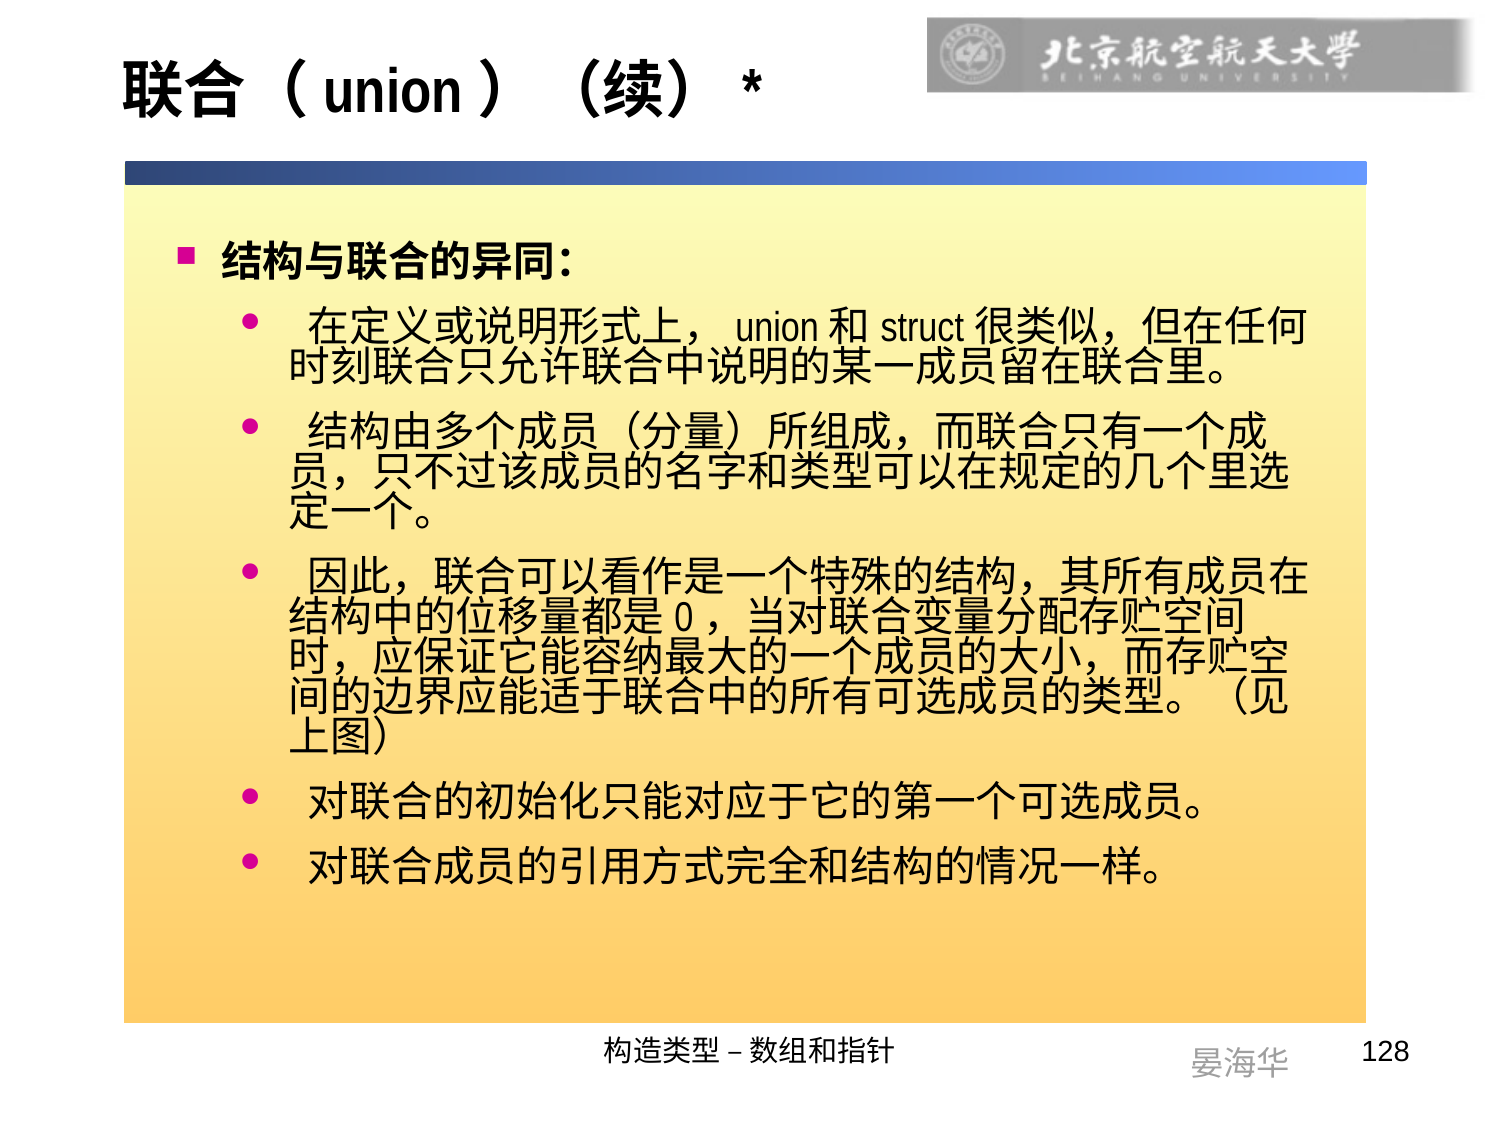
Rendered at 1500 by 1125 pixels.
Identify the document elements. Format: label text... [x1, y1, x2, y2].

title 联合（union）（续）* [105, 25, 1450, 164]
slide_number 128 [1074, 1024, 1426, 1103]
footer 构造类型 – 数组和指针 [512, 1024, 988, 1103]
picture [927, 0, 1500, 102]
list 结构与联合的异同： 在定义或说明形式上，union和struct很类似，但在任何时刻联合只允许联合中说明的某一成员留在联合里。 结构由多个成员（分量）所组成，而联合只有一个成员，只不过该成员的名字和类型可以在规定的几个里选定一个。 因此，联合可以看作是一个特殊的结构，其所有成员在结构中的位移量都是0，当对联合变量分配存贮空间时，应保证它能容纳最大的一个成员的大小，而存贮空间的边界应能适于联合中的所有可选成员的类型。（见上图） 对联合的初始化只能对应于它的第一个可选成员。 对联合成员的引用方式完全和结构的情况一样。 [160, 237, 1327, 986]
